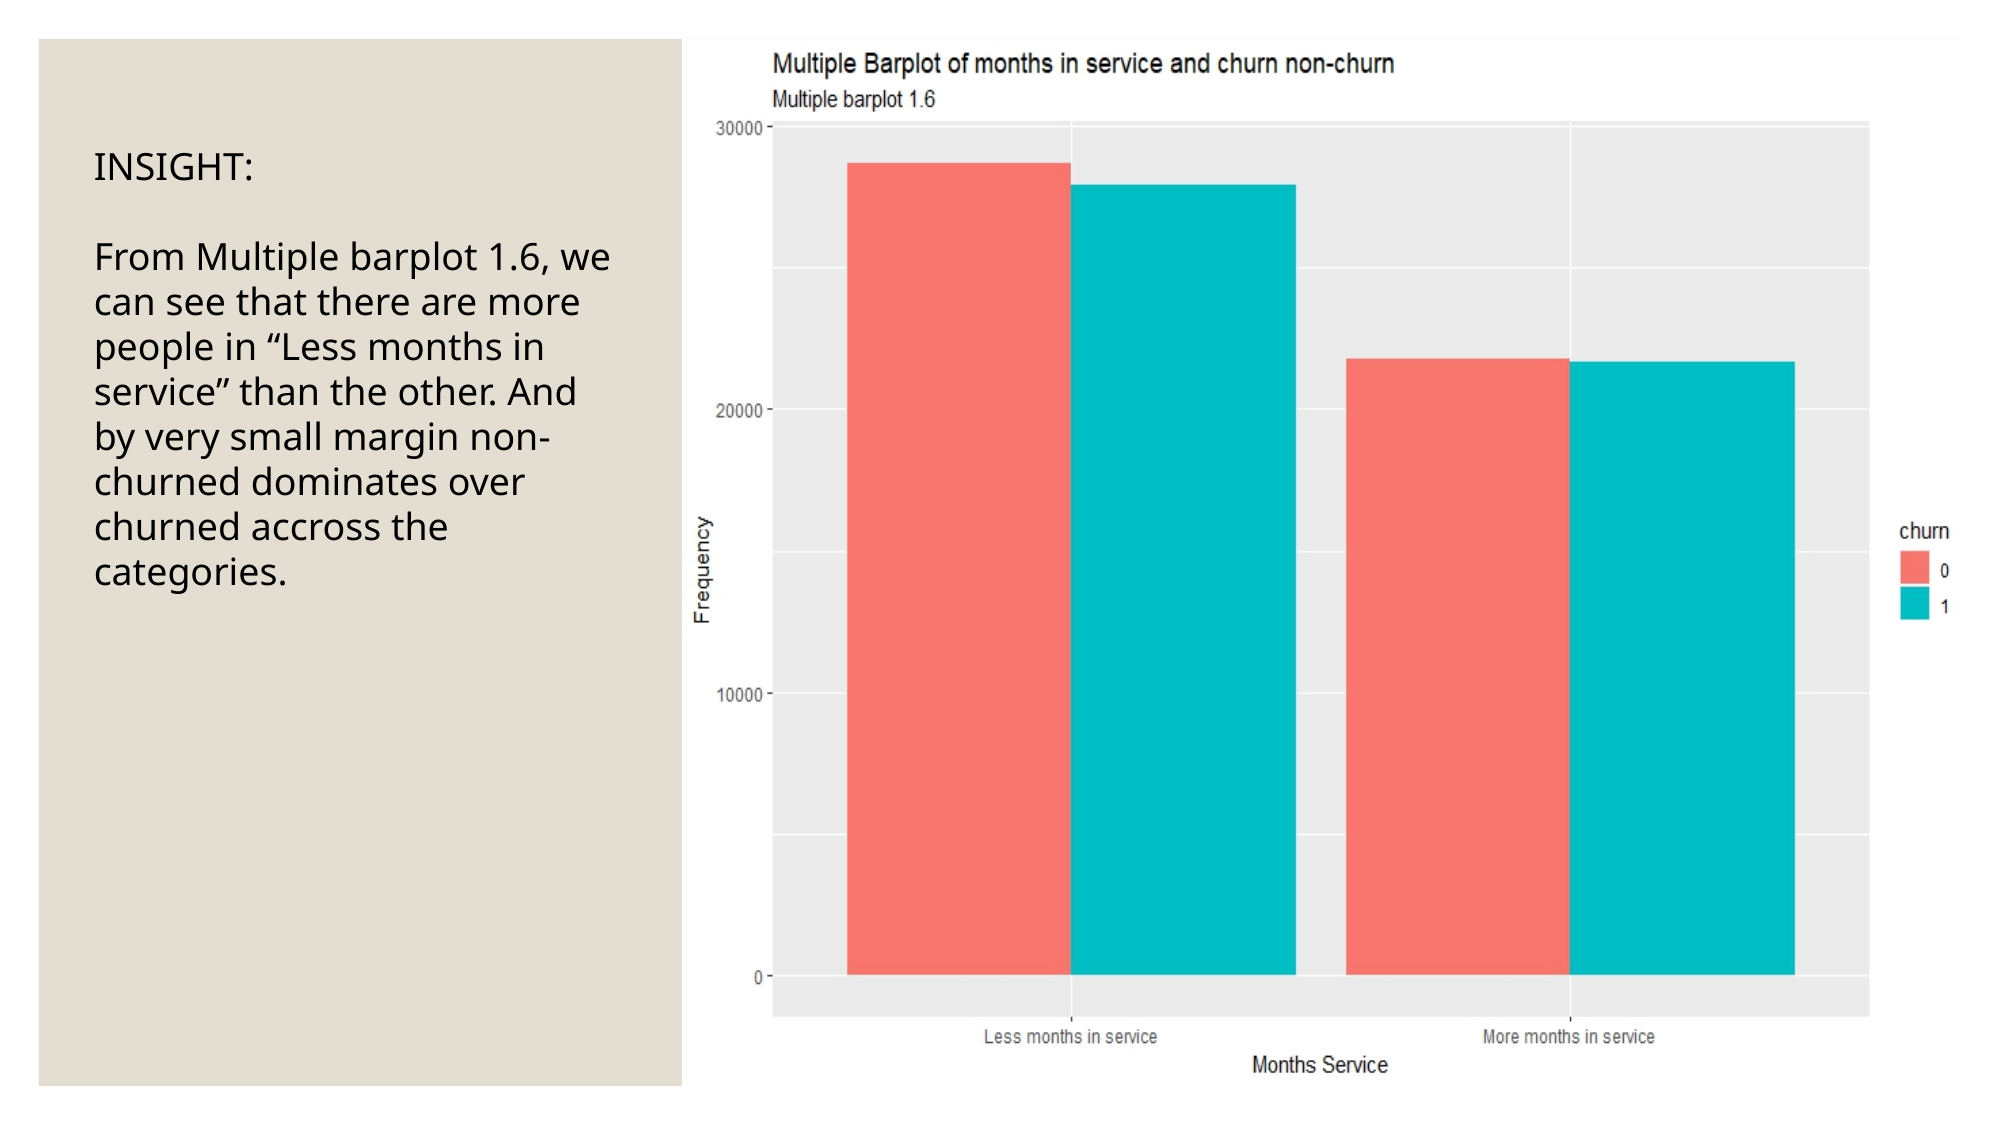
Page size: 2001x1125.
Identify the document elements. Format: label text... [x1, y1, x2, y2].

picture [682, 39, 1970, 1087]
text_box INSIGHT: From Multiple barplot 1.6, we can see that there are more people in “Less months in service” than the other. And by very small margin non- churned dominates over churned accross the categories. [78, 135, 641, 646]
